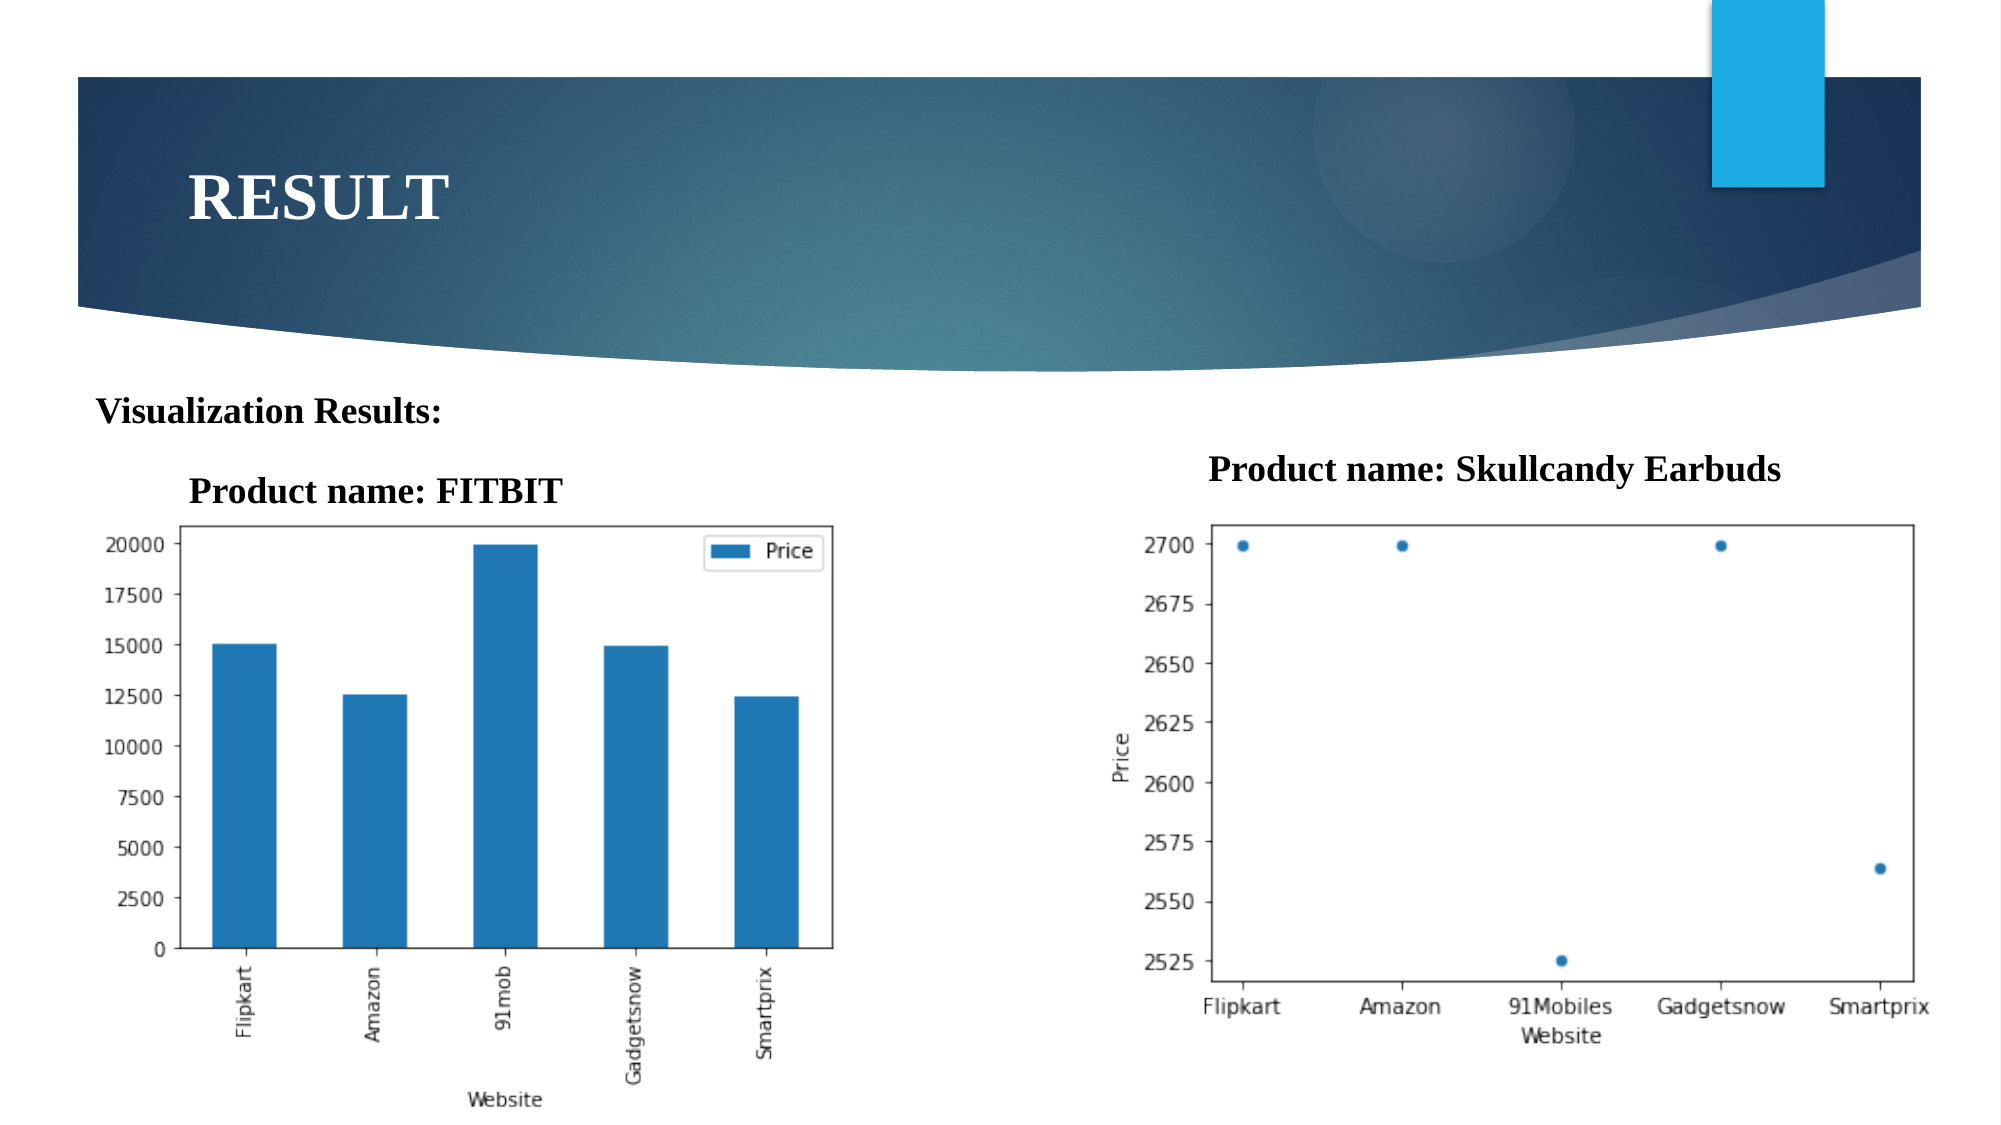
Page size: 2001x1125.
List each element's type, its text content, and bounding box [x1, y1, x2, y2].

text_box Visualization Results: [80, 375, 468, 439]
text_box RESULT [174, 145, 673, 240]
picture [89, 511, 846, 1125]
picture [1098, 511, 1947, 1062]
text_box Product name: Skullcandy Earbuds [1193, 437, 2000, 497]
text_box Product name: FITBIT [174, 458, 831, 510]
